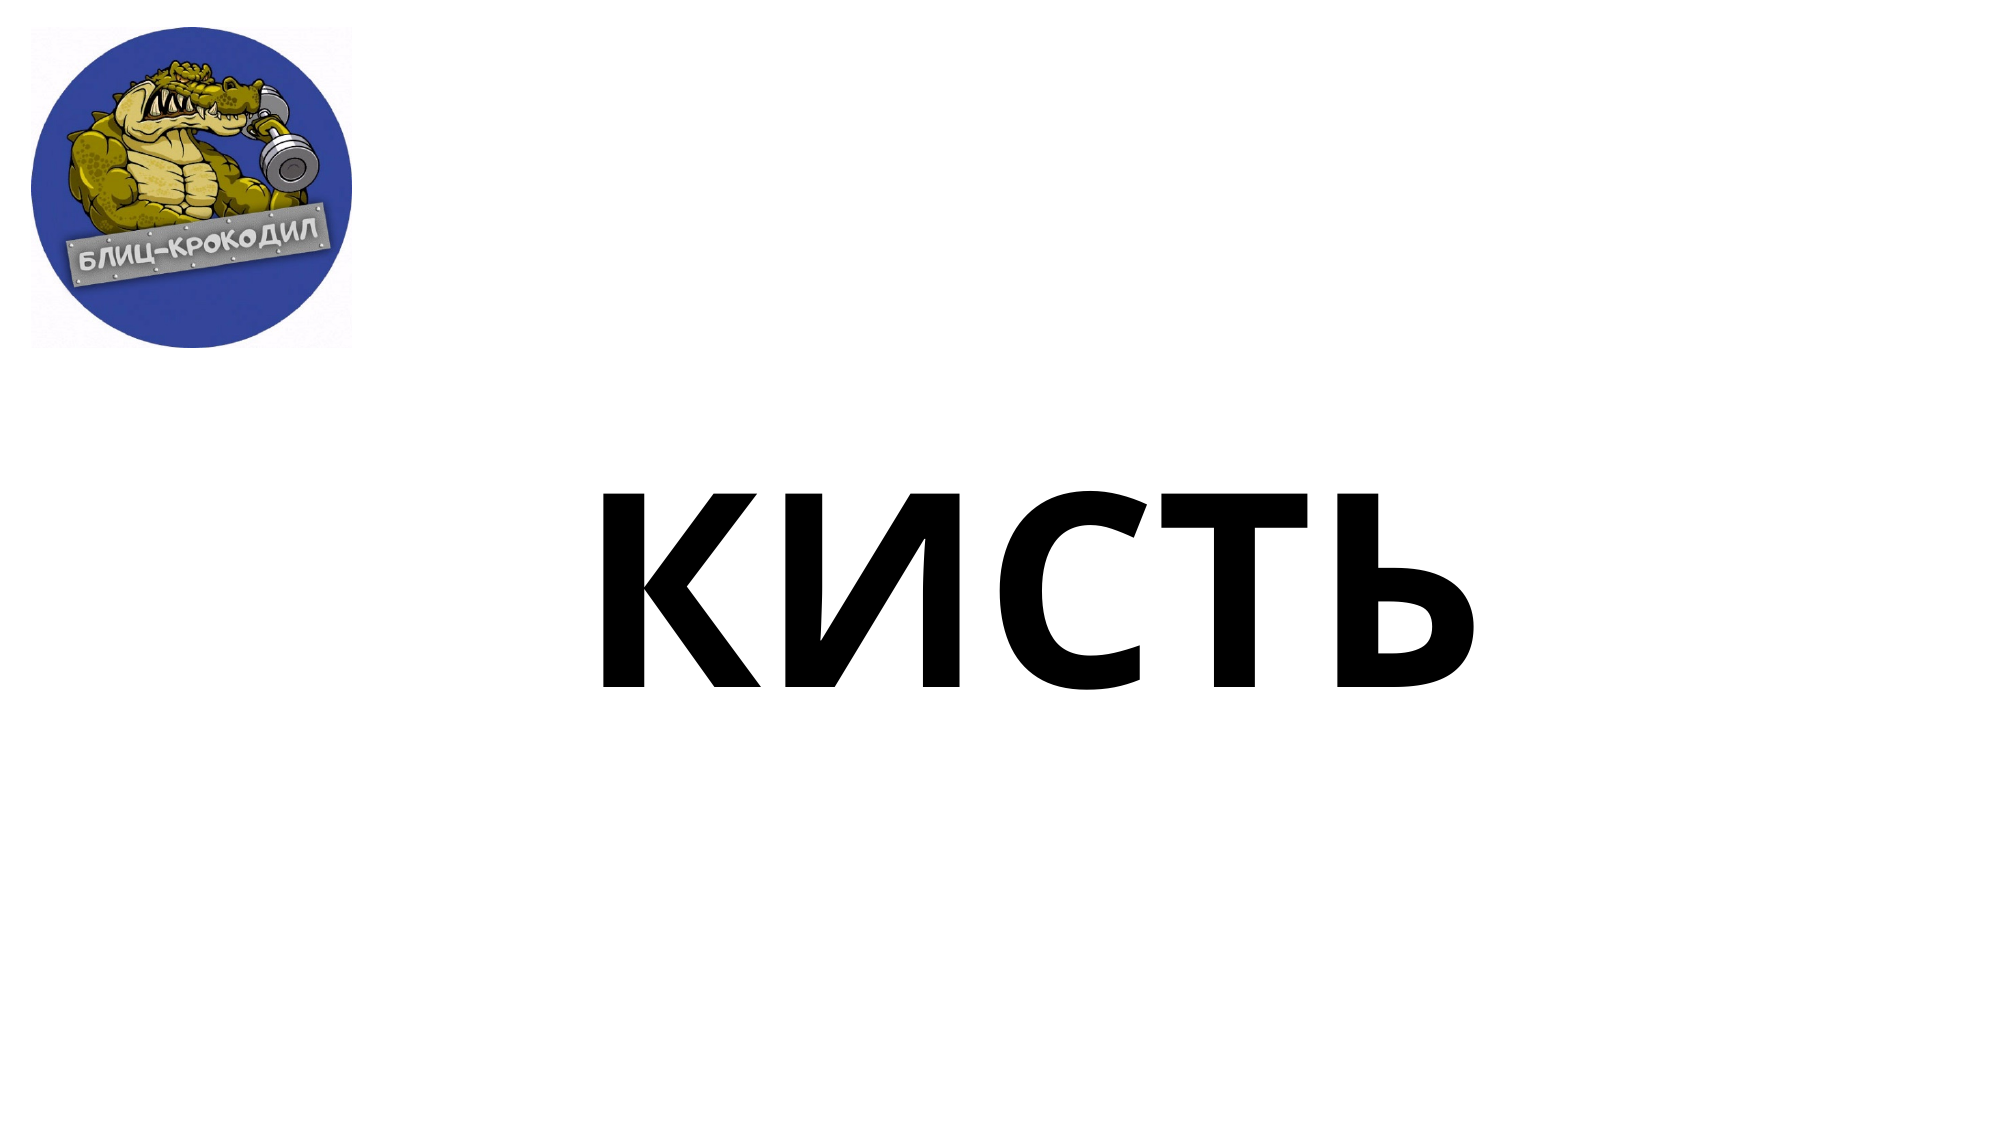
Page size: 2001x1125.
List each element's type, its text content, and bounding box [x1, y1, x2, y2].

title КИСТЬ [282, 361, 1783, 754]
picture [31, 27, 352, 348]
